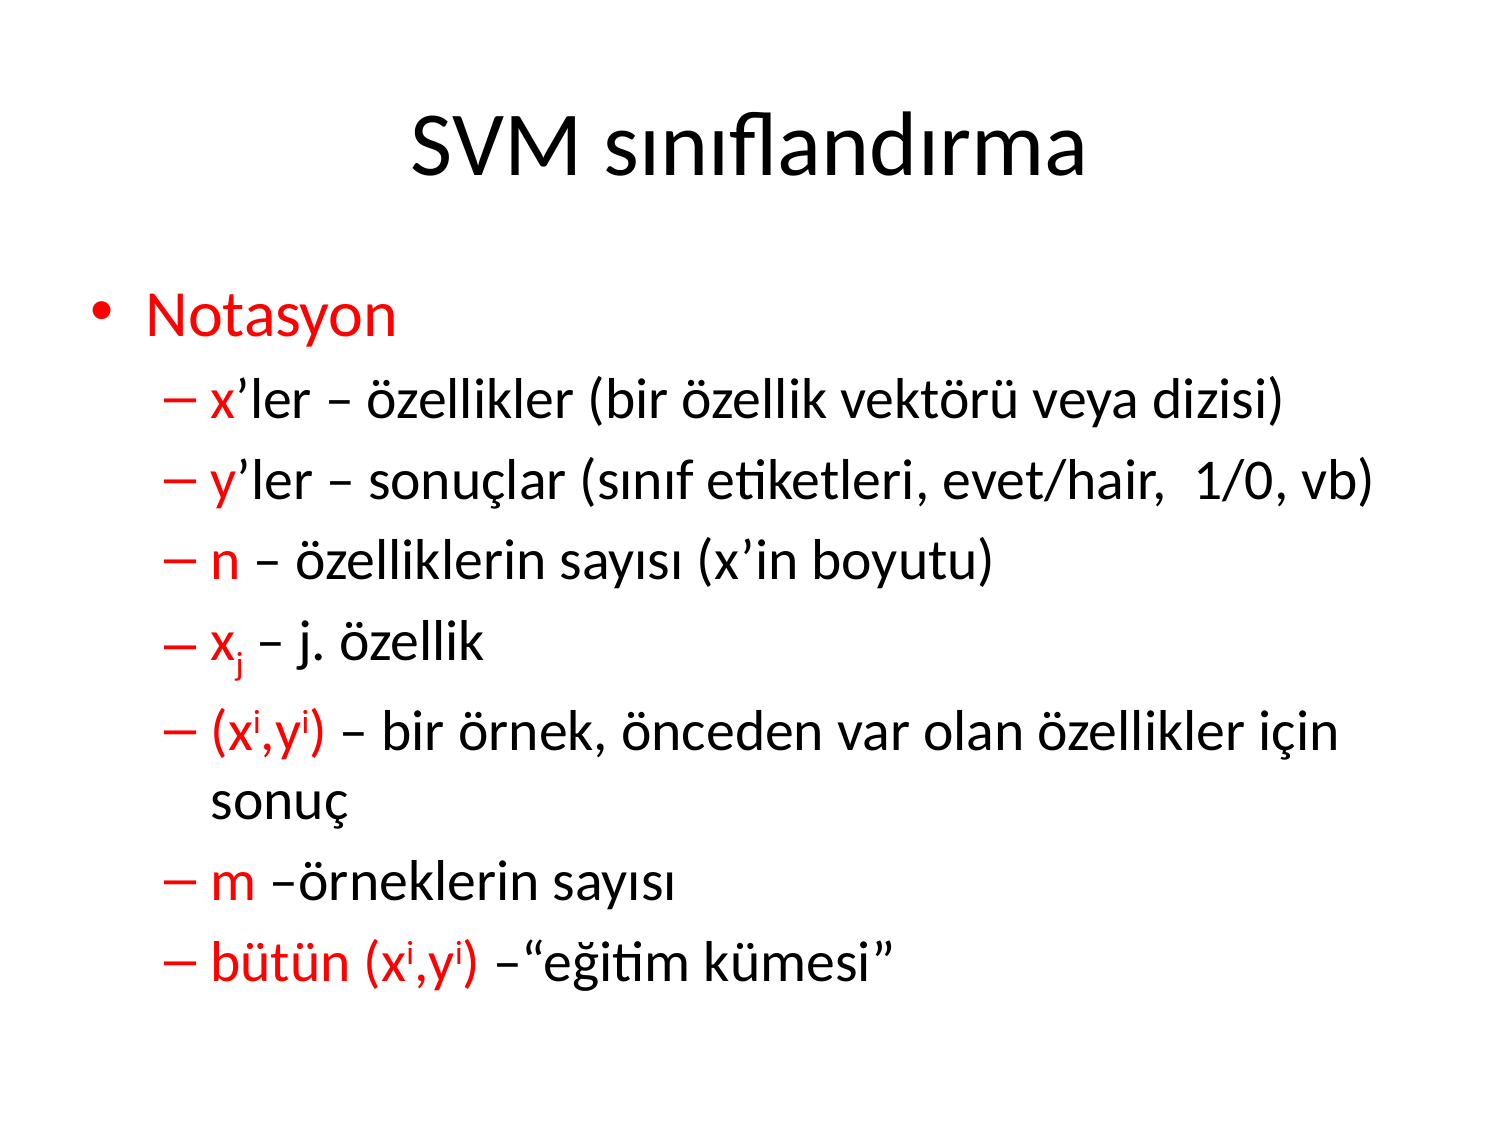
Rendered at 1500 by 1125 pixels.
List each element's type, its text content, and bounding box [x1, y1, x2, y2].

list Notasyon x’ler – özellikler (bir özellik vektörü veya dizisi) y’ler – sonuçlar (sınıf etiketleri, evet/hair, 1/0, vb) n – özelliklerin sayısı (x’in boyutu) xj – j. özellik (xi,yi) – bir örnek, önceden var olan özellikler için sonuç m –örneklerin sayısı bütün (xi,yi) –“eğitim kümesi” [75, 262, 1425, 1005]
title SVM sınıflandırma [75, 45, 1425, 233]
